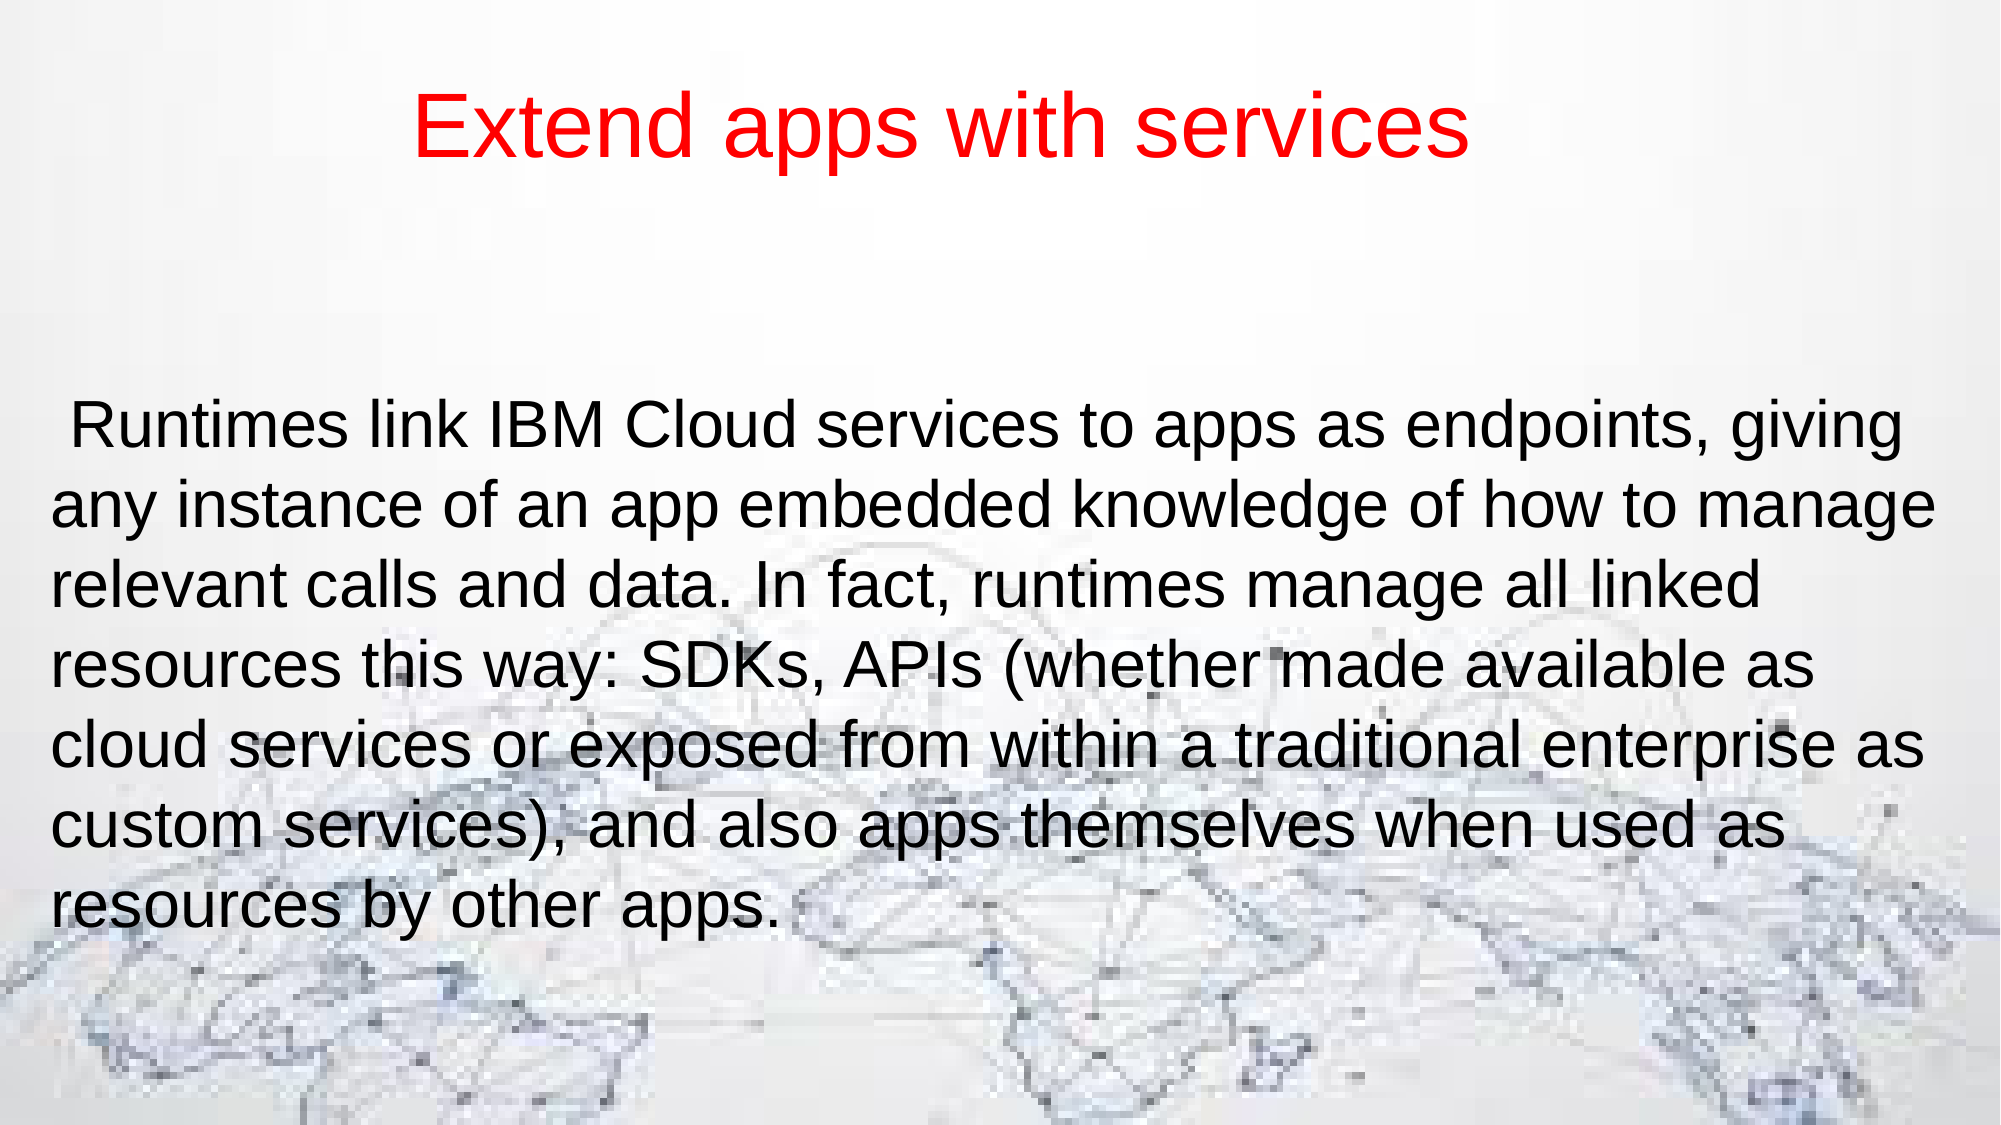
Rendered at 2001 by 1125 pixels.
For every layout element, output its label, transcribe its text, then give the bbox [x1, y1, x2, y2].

text_box Extend apps with services [396, 58, 1604, 184]
text_box Runtimes link IBM Cloud services to apps as endpoints, giving any instance of an app embedded knowledge of how to manage relevant calls and data. In fact, runtimes manage all linked resources this way: SDKs, APIs (whether made available as cloud services or exposed from within a traditional enterprise as custom services), and also apps themselves when used as resources by other apps. [35, 373, 2000, 948]
picture [0, 0, 2001, 1125]
